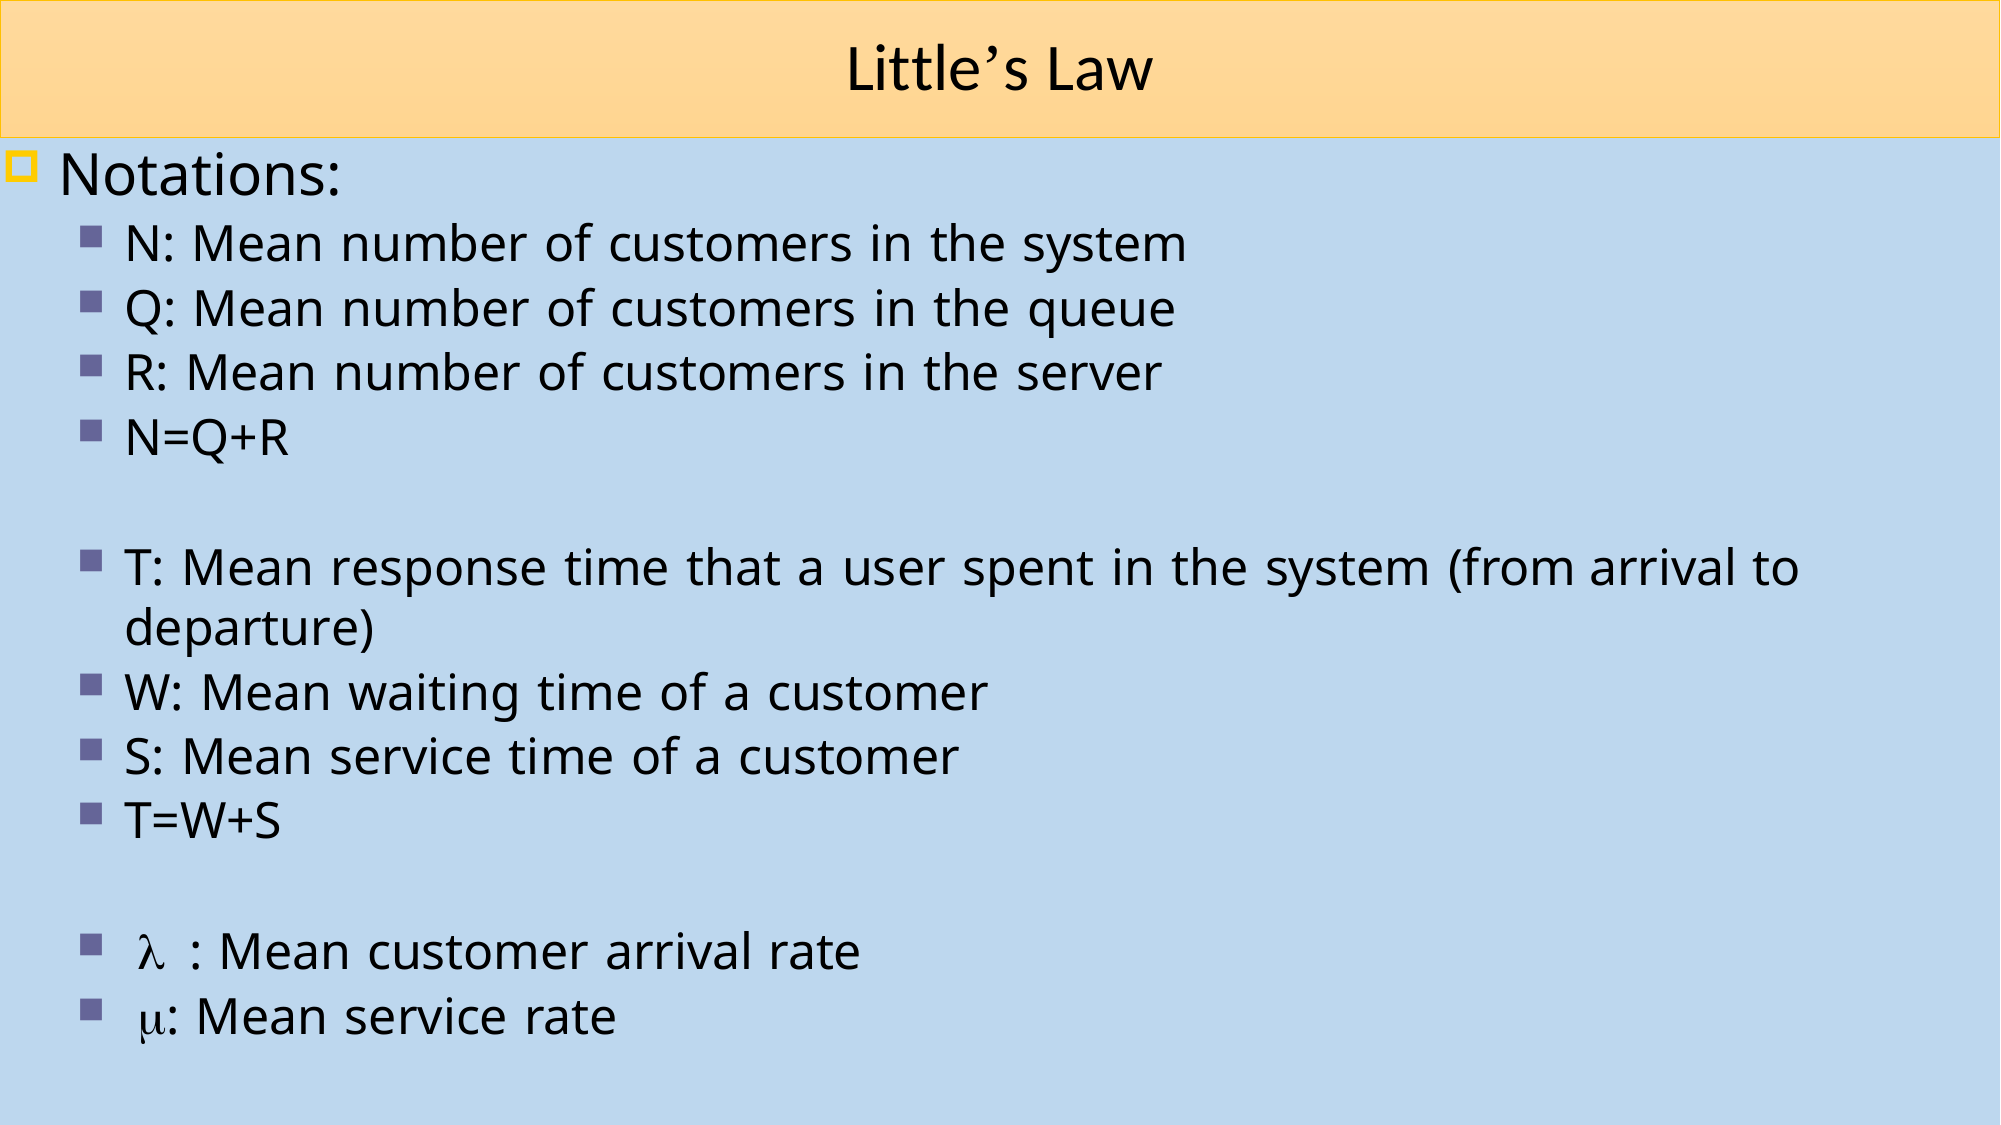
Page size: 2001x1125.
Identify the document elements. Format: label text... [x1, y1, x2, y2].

text_box Notations: N: Mean number of customers in the system Q: Mean number of customers in the queue R: Mean number of customers in the server N=Q+R T: Mean response time that a user spent in the system (from arrival to departure) W: Mean waiting time of a customer S: Mean service time of a customer T=W+S : Mean customer arrival rate : Mean service rate [0, 137, 1947, 1045]
title Little’s Law [0, 0, 2000, 138]
